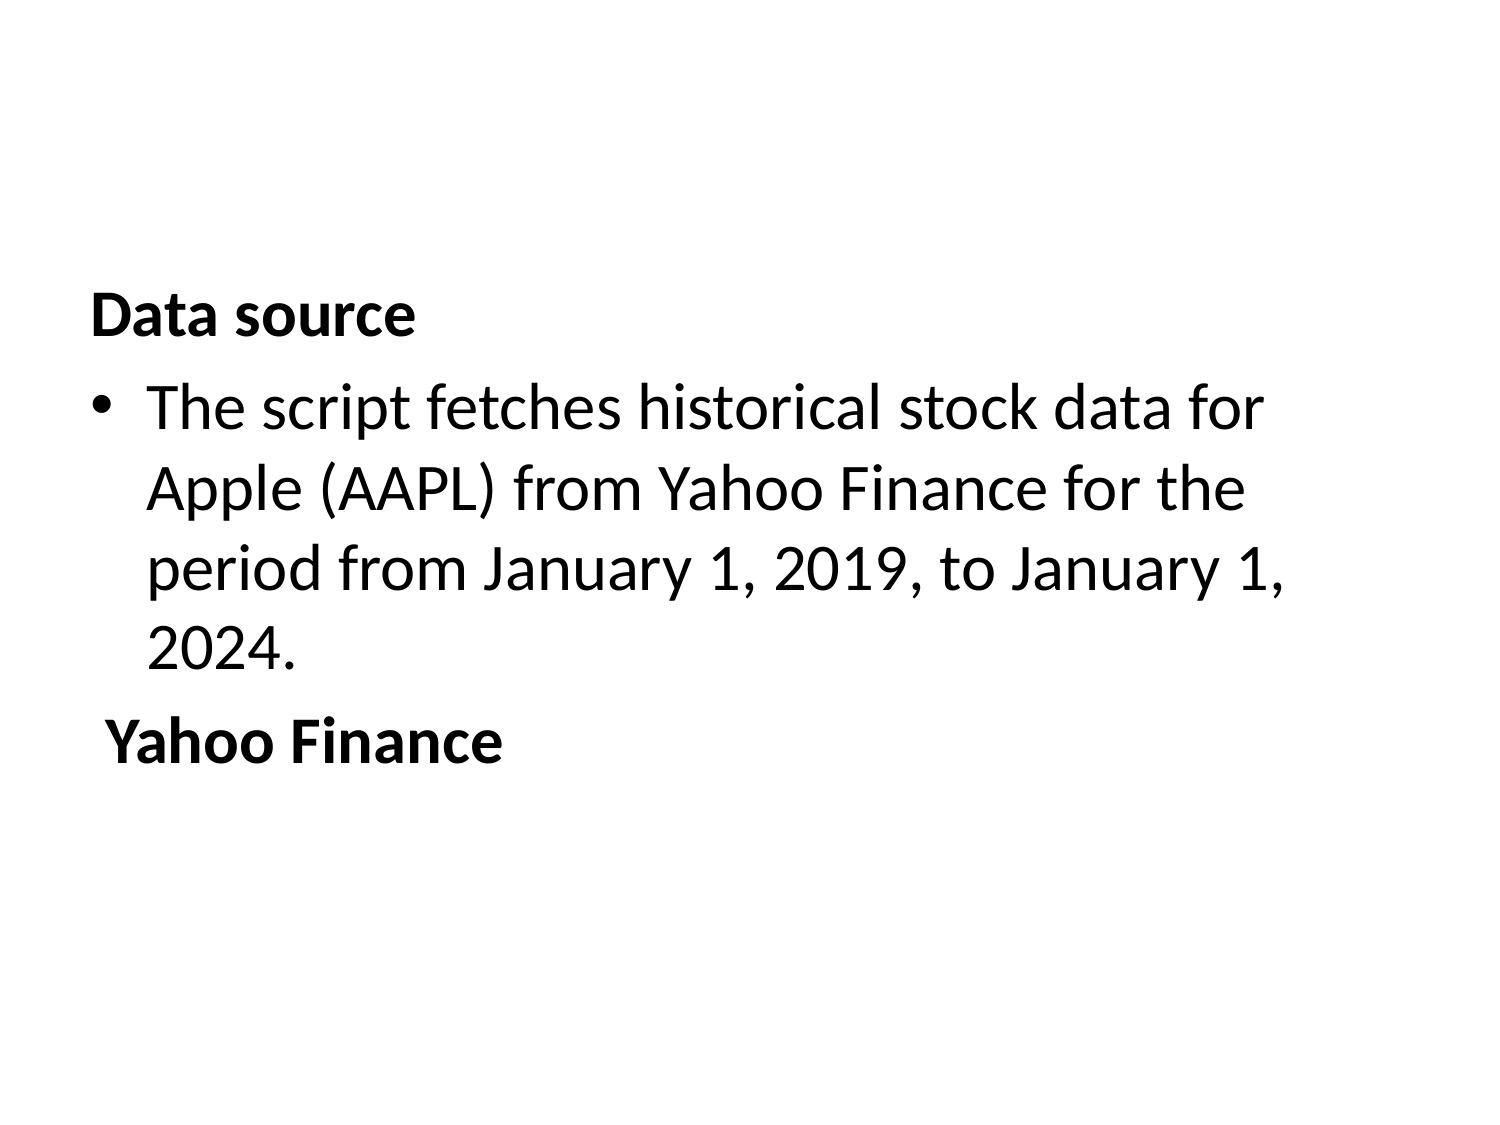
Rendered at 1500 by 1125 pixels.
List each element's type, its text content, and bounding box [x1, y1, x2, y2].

list Data source The script fetches historical stock data for Apple (AAPL) from Yahoo Finance for the period from January 1, 2019, to January 1, 2024. Yahoo Finance [75, 262, 1425, 1005]
